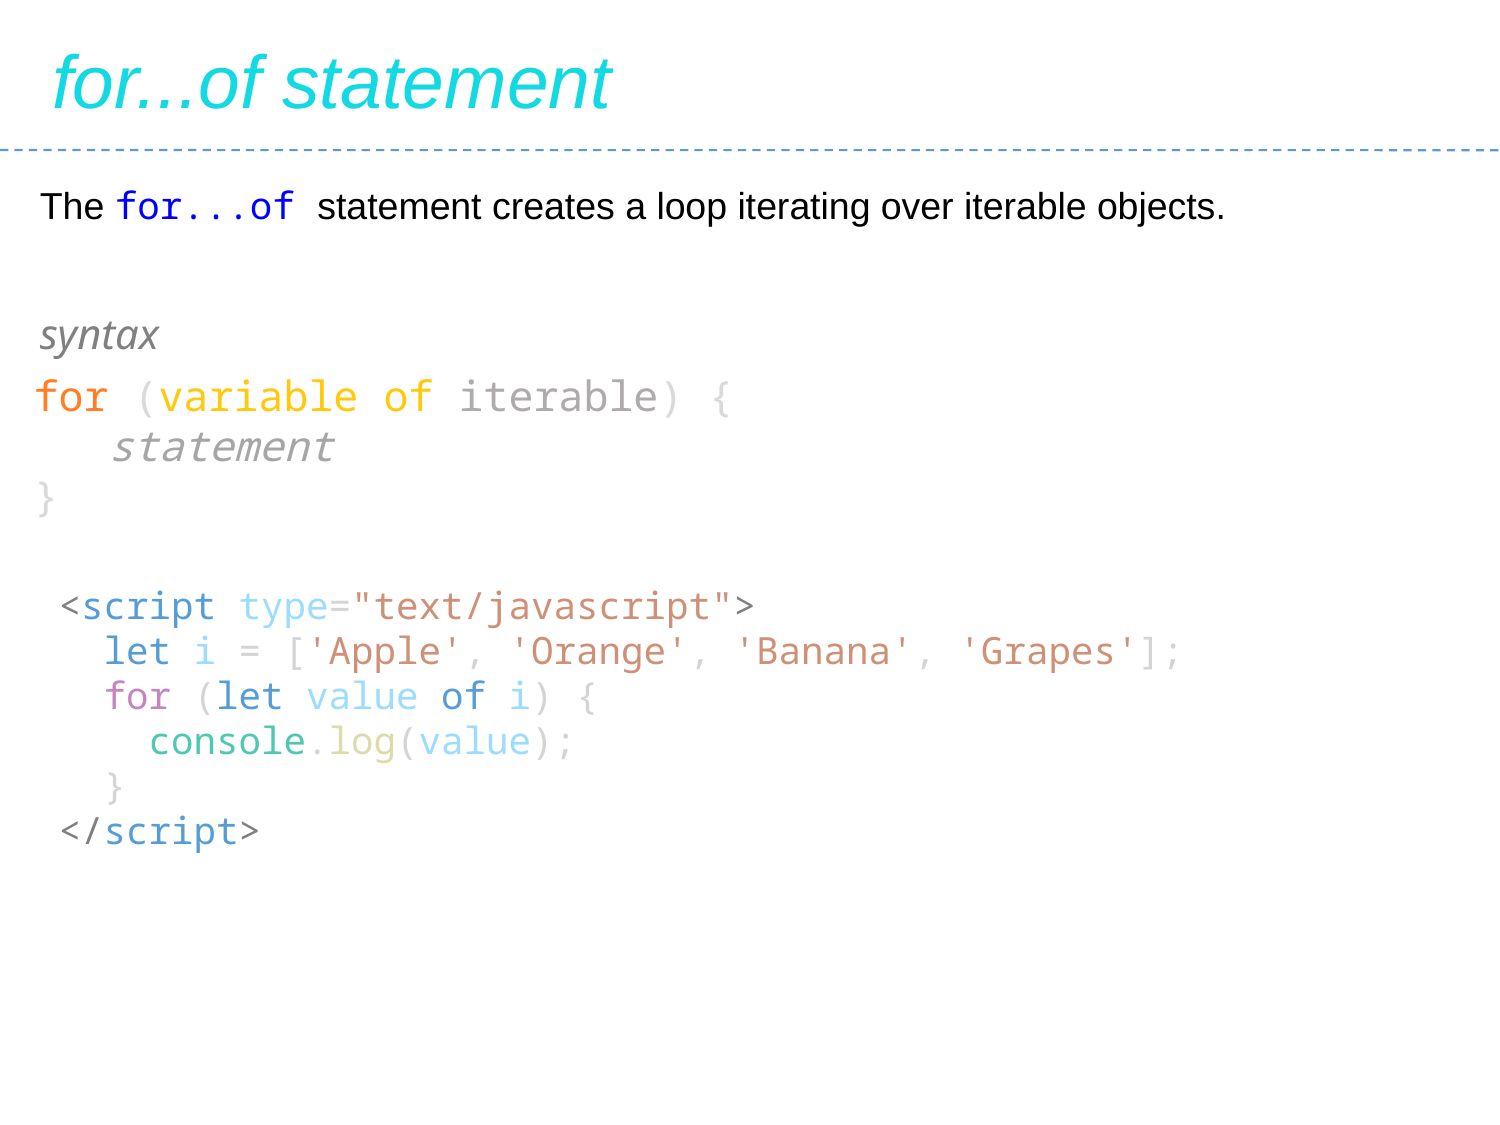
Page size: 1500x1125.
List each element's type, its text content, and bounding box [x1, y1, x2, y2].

text_box for (variable of iterable) { statement } [18, 362, 1469, 528]
text_box The for...of statement creates a loop iterating over iterable objects. [24, 174, 1475, 235]
text_box syntax [24, 299, 1475, 365]
text_box for...of statement [37, 26, 1450, 131]
text_box <script type="text/javascript"> let i = ['Apple', 'Orange', 'Banana', 'Grapes']; for (let value of i) { console.log(value); } </script> [43, 574, 1463, 860]
